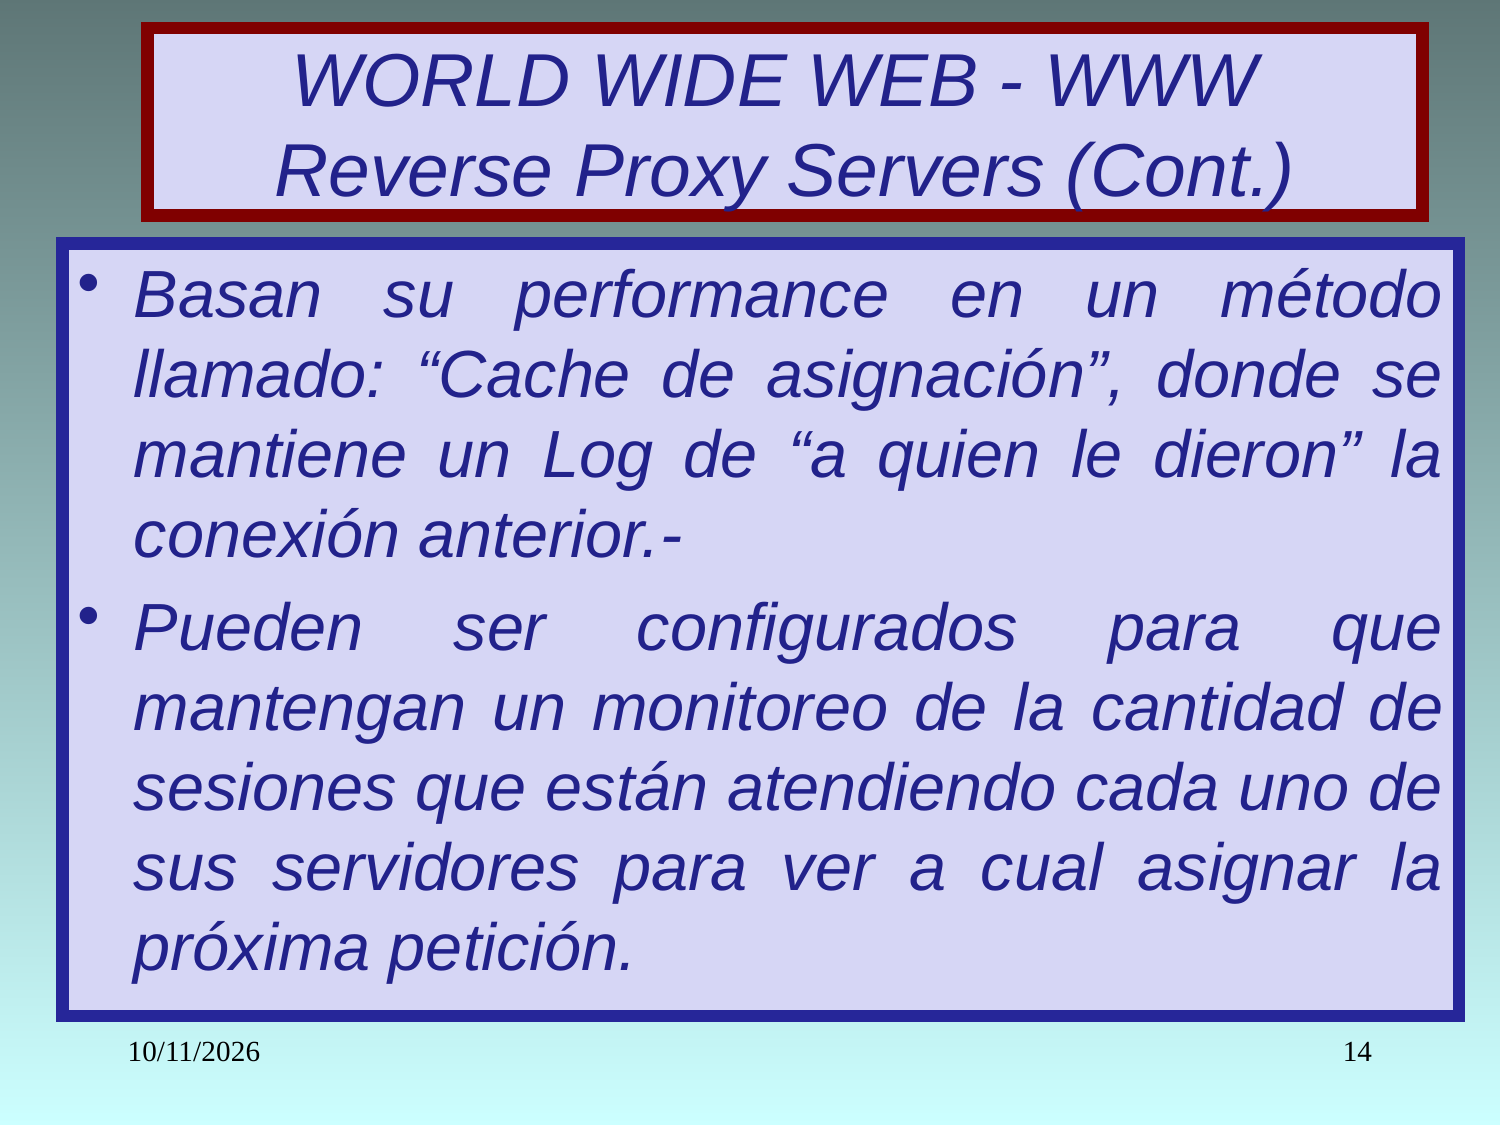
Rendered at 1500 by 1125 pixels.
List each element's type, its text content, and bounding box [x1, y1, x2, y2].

slide_number 14 [1074, 1024, 1388, 1101]
list Basan su performance en un método llamado: “Cache de asignación”, donde se mantiene un Log de “a quien le dieron” la conexión anterior.- Pueden ser configurados para que mantengan un monitoreo de la cantidad de sesiones que están atendiendo cada uno de sus servidores para ver a cual asignar la próxima petición. [62, 243, 1460, 1017]
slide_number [112, 1024, 426, 1101]
title WORLD WIDE WEB - WWW Reverse Proxy Servers (Cont.) [147, 27, 1423, 216]
